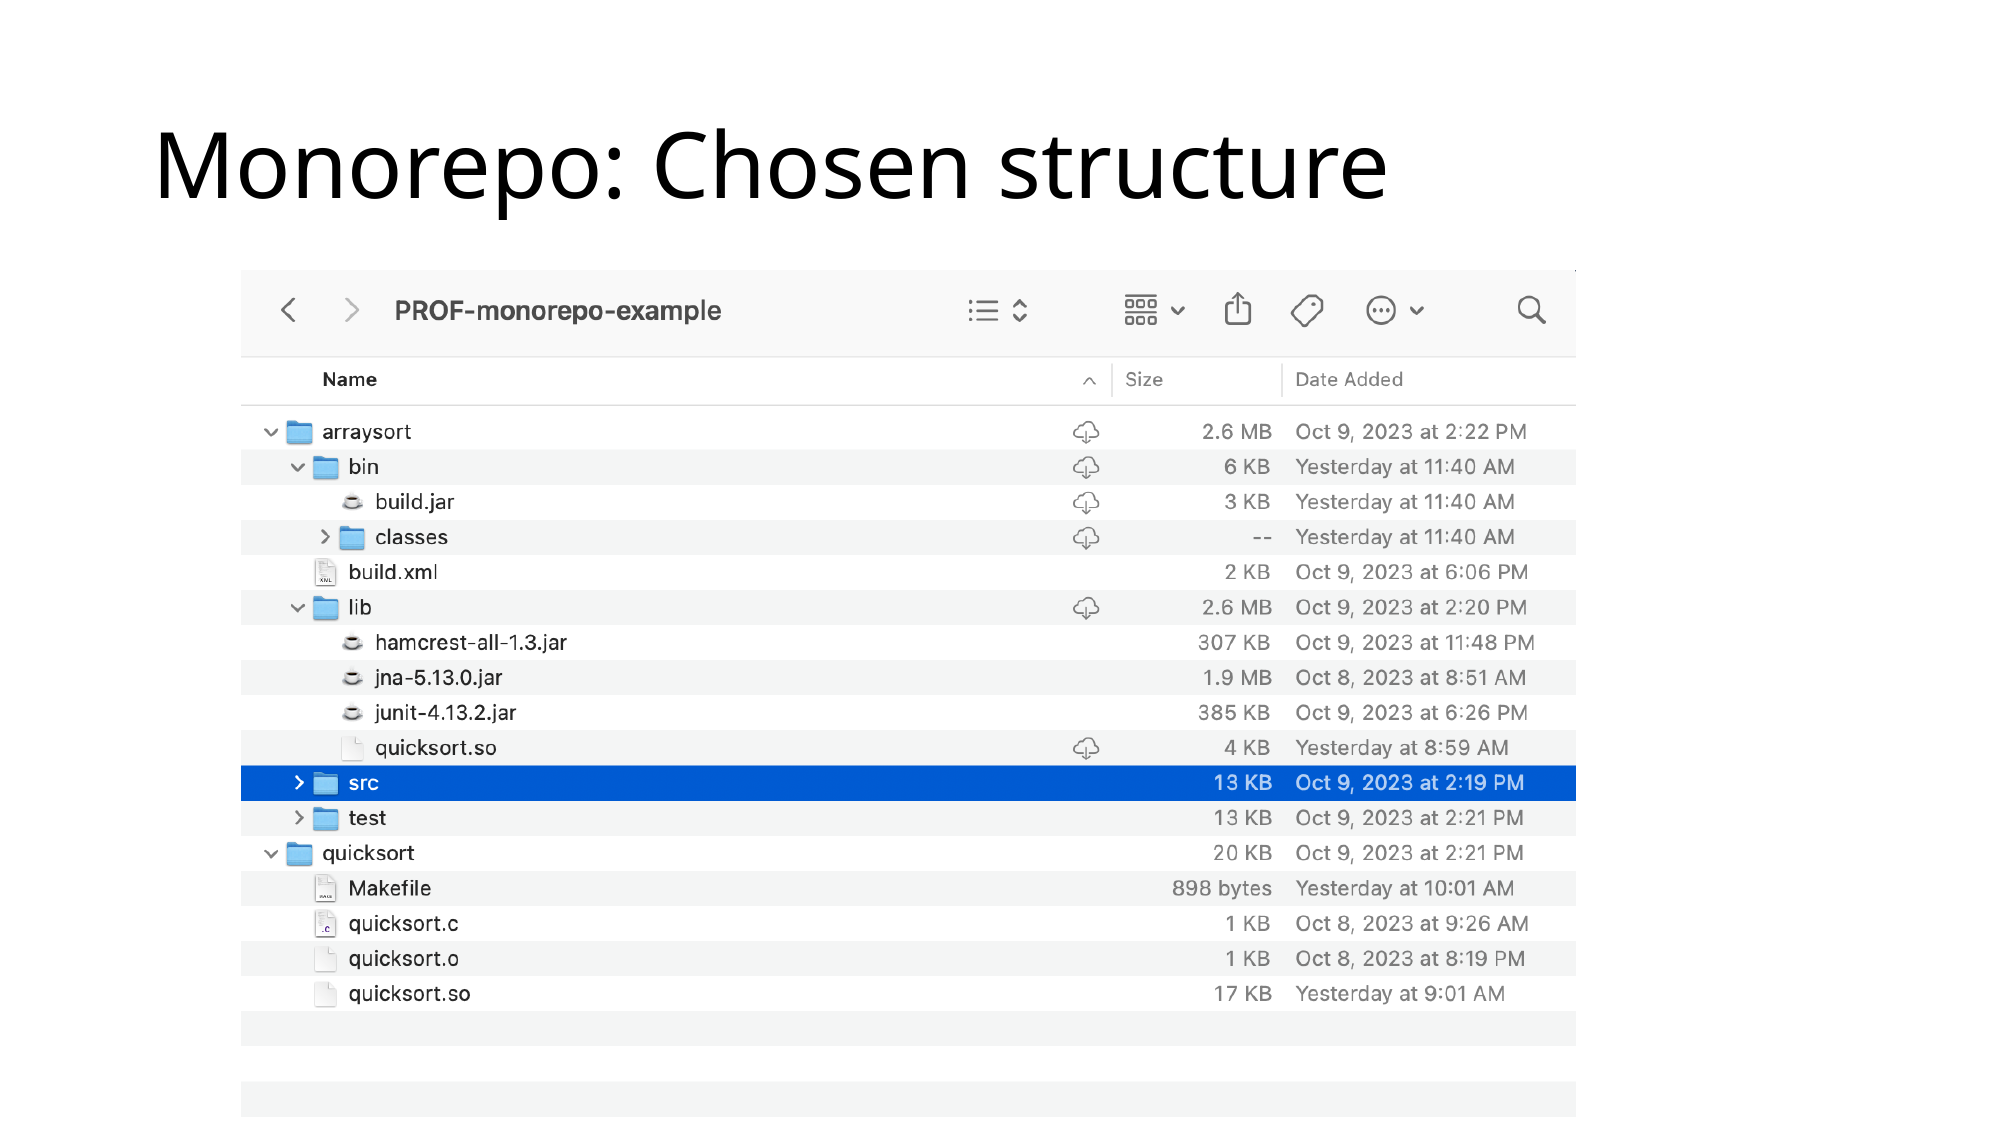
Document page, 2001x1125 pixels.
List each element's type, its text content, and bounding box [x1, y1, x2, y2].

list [241, 270, 1576, 1125]
title Monorepo: Chosen structure [137, 59, 1863, 278]
